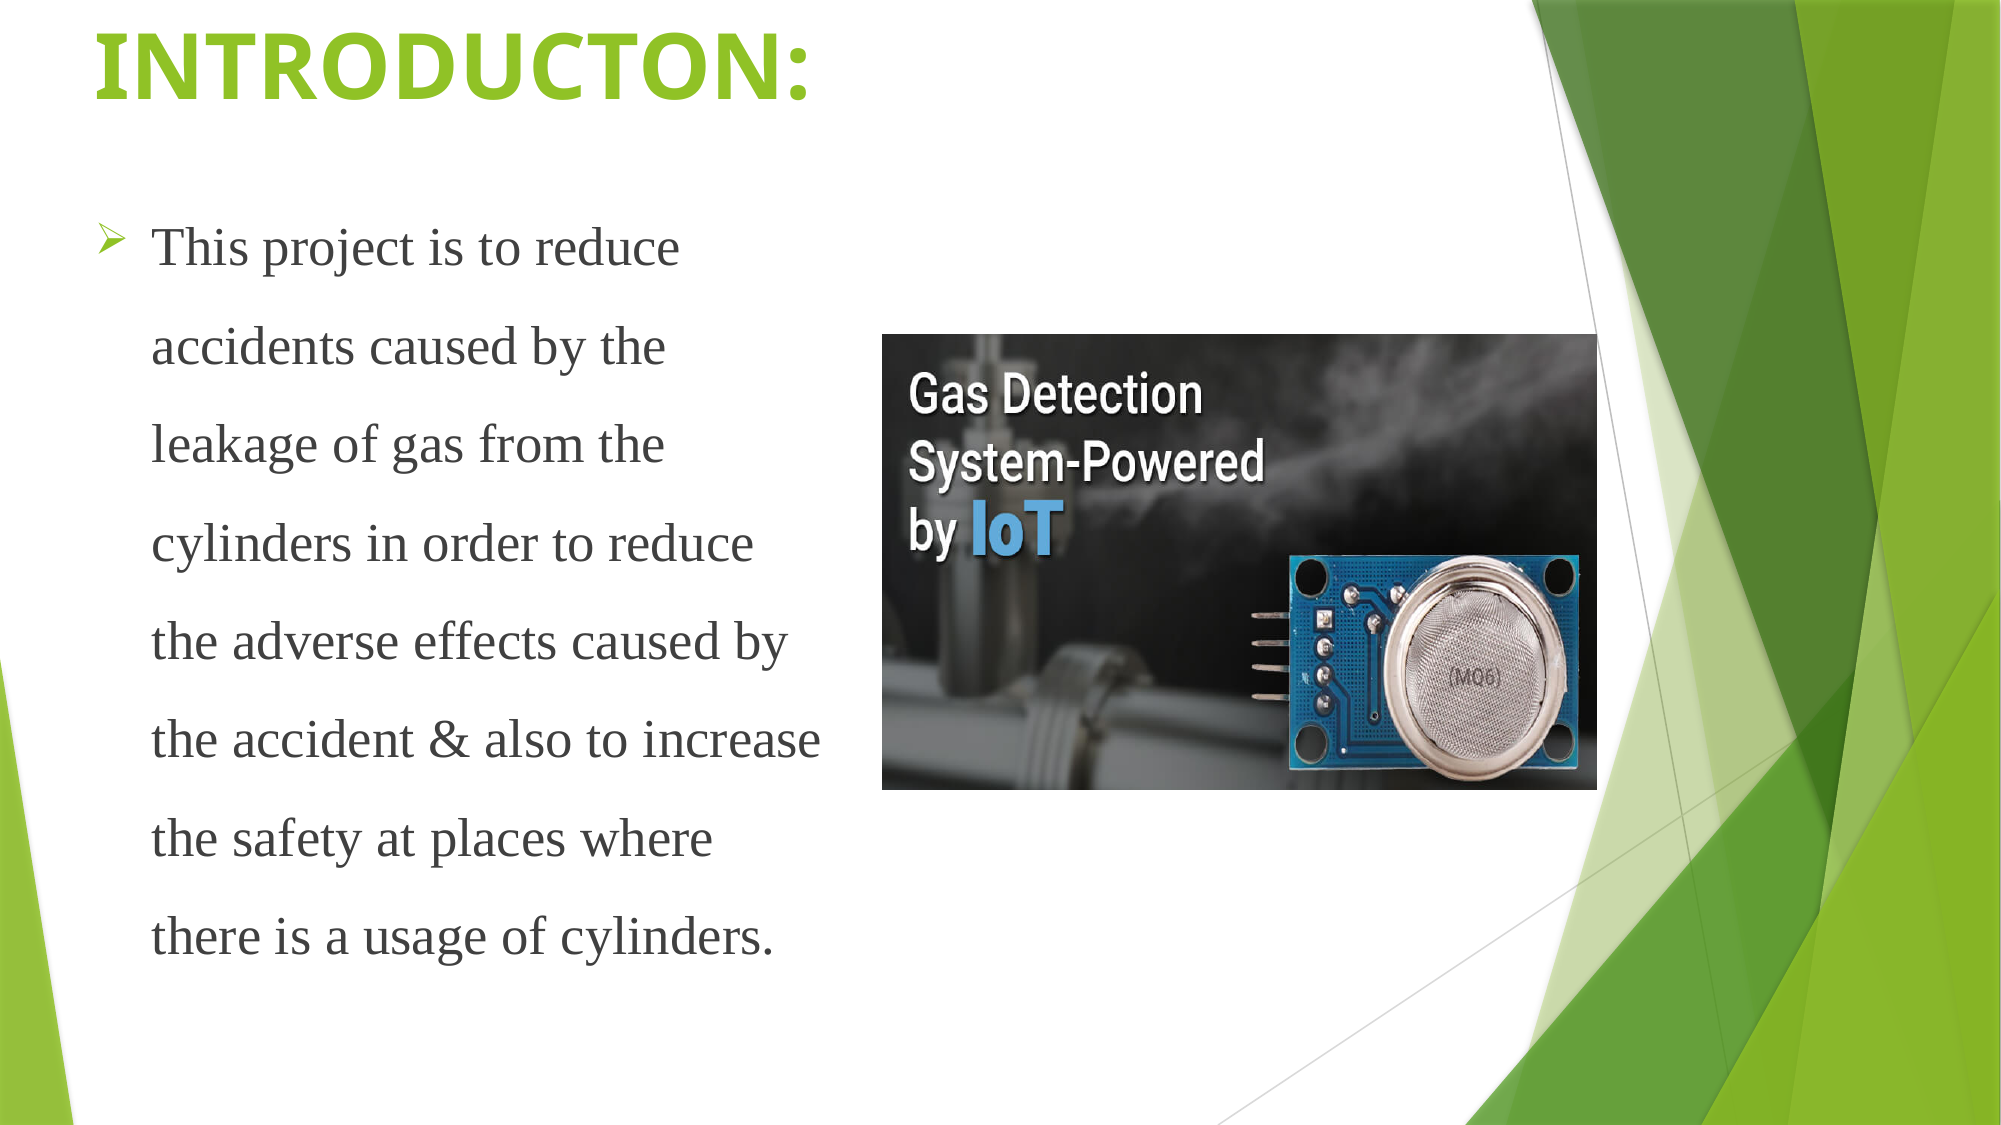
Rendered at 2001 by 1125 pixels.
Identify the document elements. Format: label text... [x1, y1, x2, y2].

list This project is to reduce accidents caused by the leakage of gas from the cylinders in order to reduce the adverse effects caused by the accident & also to increase the safety at places where there is a usage of cylinders. [79, 170, 845, 1036]
title INTRODUCTON: [79, 0, 1490, 171]
picture [881, 334, 1597, 790]
